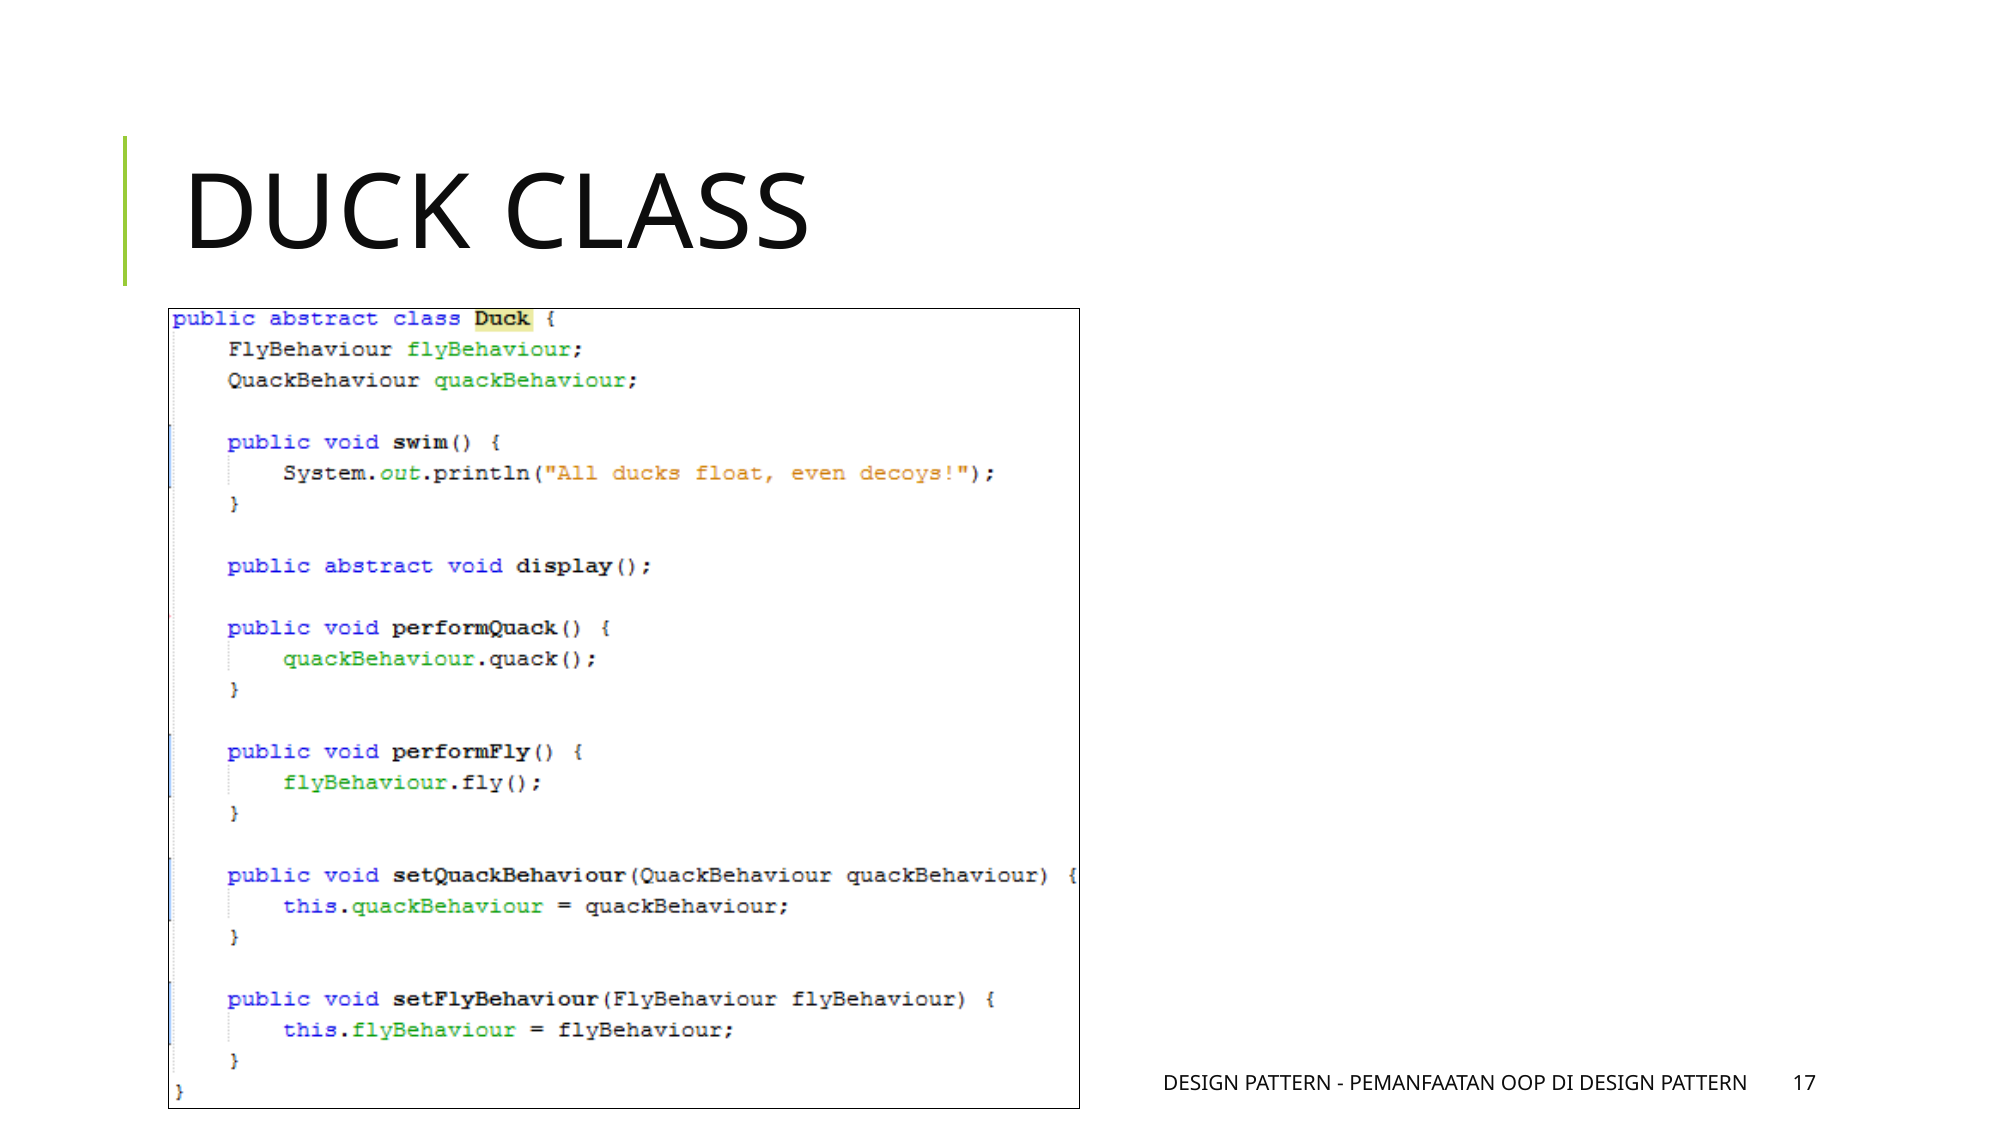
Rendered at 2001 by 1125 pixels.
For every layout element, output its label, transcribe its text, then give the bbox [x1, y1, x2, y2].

picture [167, 308, 1080, 1109]
slide_number 17 [1777, 1061, 1938, 1107]
title Duck Class [168, 96, 1763, 342]
footer Design Pattern - Pemanfaatan OOP di Design Pattern [1087, 1061, 1763, 1107]
